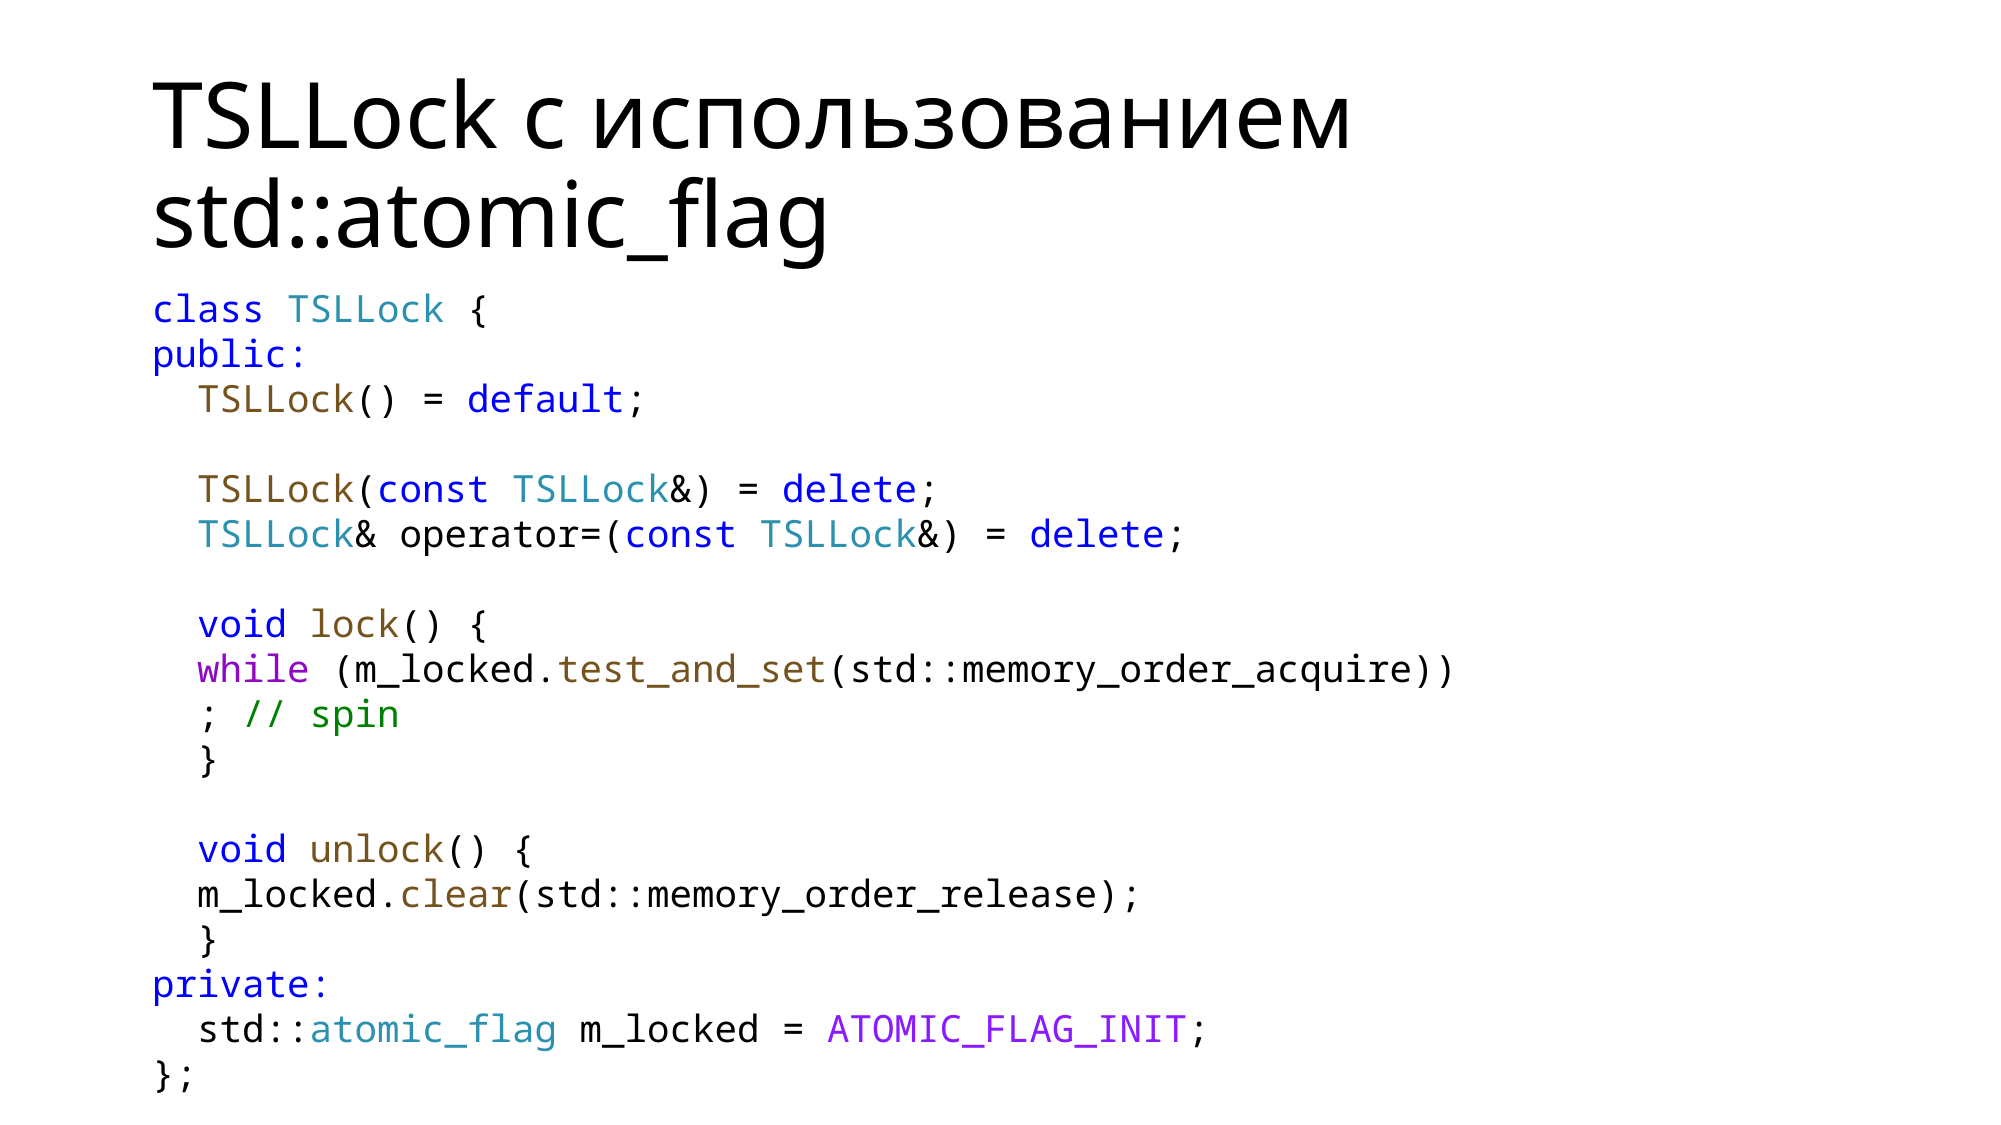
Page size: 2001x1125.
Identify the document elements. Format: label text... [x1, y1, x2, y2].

text_box class TSLLock { public: TSLLock() = default; TSLLock(const TSLLock&) = delete; TSLLock& operator=(const TSLLock&) = delete; void lock() { while (m_locked.test_and_set(std::memory_order_acquire)) ; // spin } void unlock() { m_locked.clear(std::memory_order_release); } private: std::atomic_flag m_locked = ATOMIC_FLAG_INIT; }; [137, 277, 1936, 1102]
title TSLLock с использованием std::atomic_flag [137, 59, 1863, 277]
